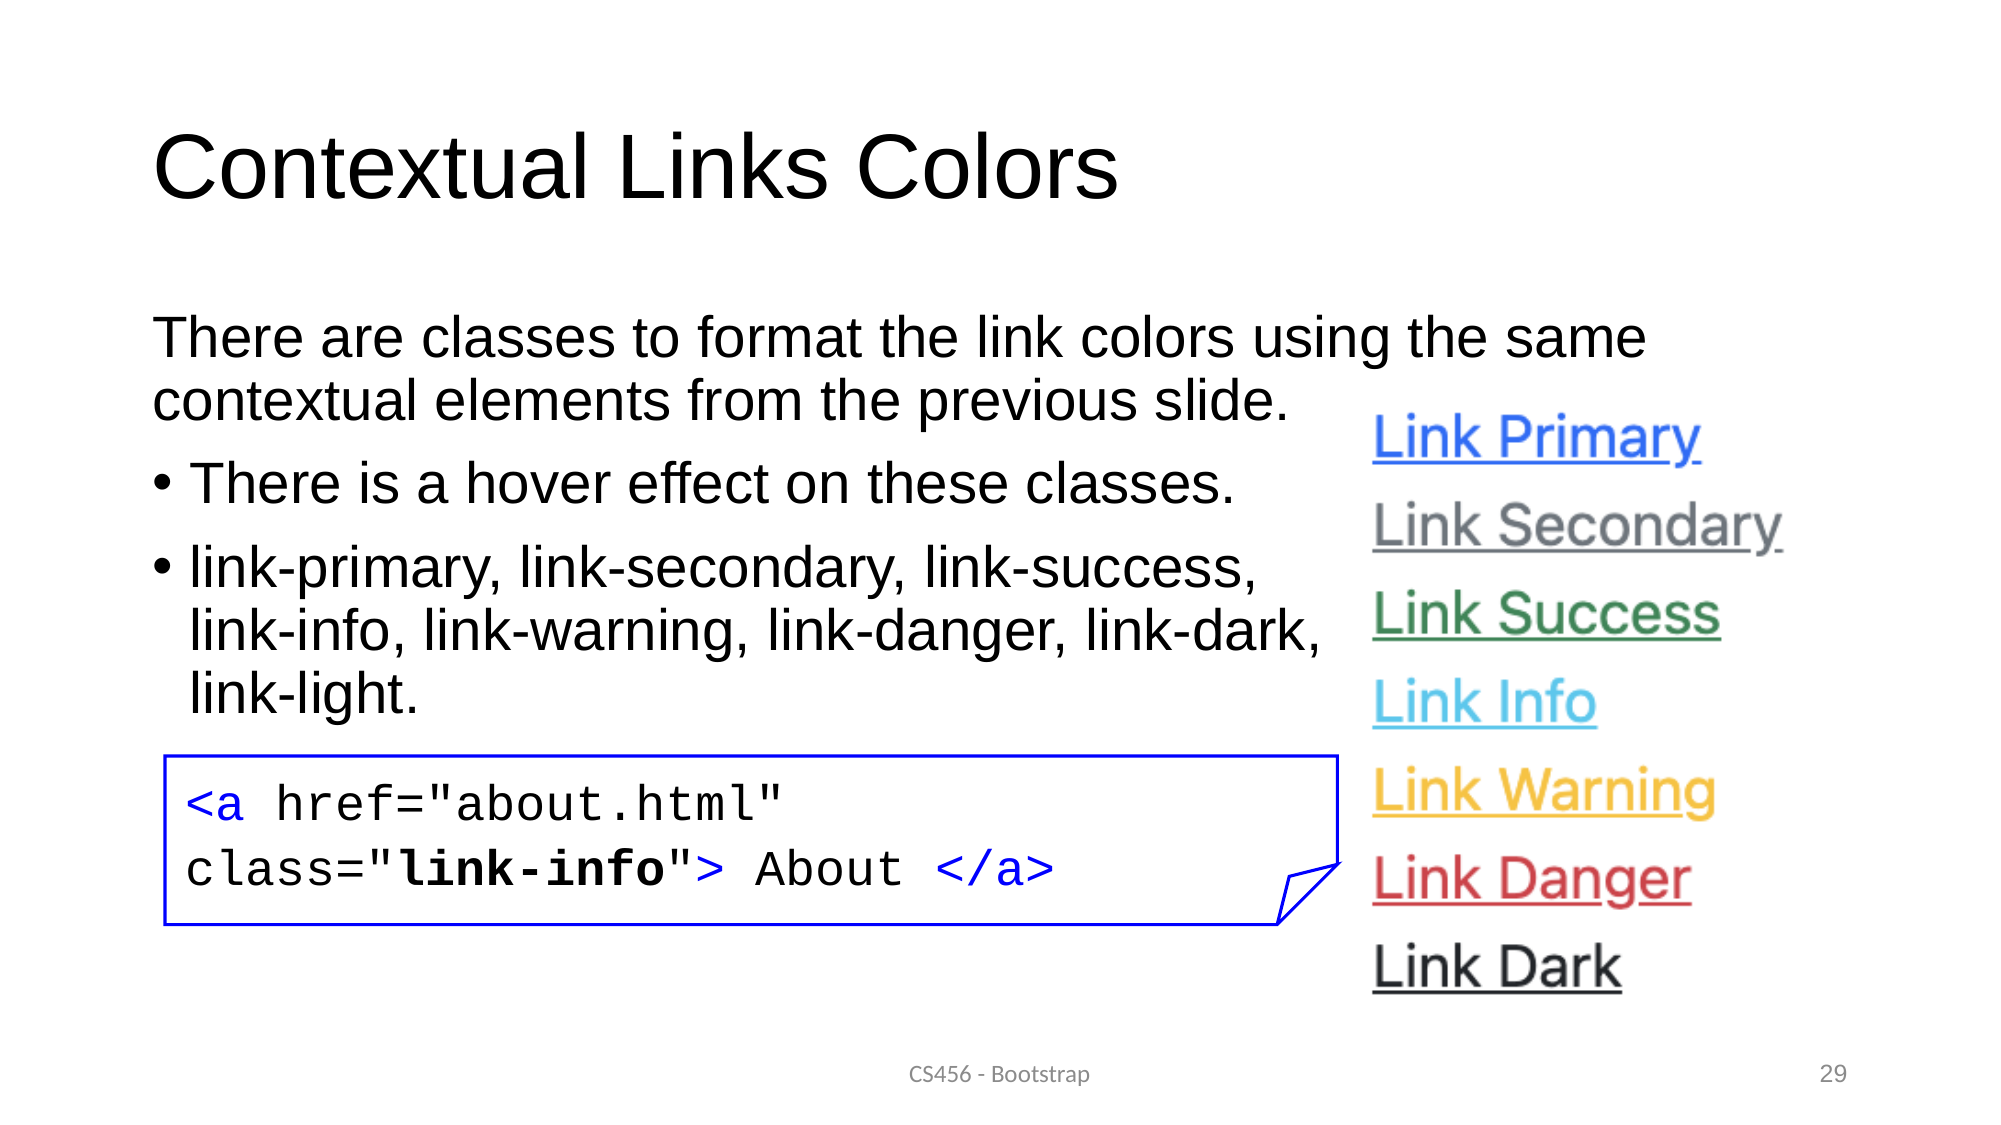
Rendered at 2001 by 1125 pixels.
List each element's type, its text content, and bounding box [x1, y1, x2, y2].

slide_number 29 [1412, 1042, 1863, 1103]
picture [1347, 395, 1821, 1024]
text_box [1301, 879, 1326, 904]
footer CS456 - Bootstrap [662, 1042, 1338, 1103]
title Contextual Links Colors [137, 59, 1863, 278]
text_box [163, 754, 1341, 926]
list There are classes to format the link colors using the same contextual elements from the previous slide. There is a hover effect on these classes. link-primary, link-secondary, link-success, link-info, link-warning, link-danger, link-dark, link-light. [137, 299, 1863, 1014]
